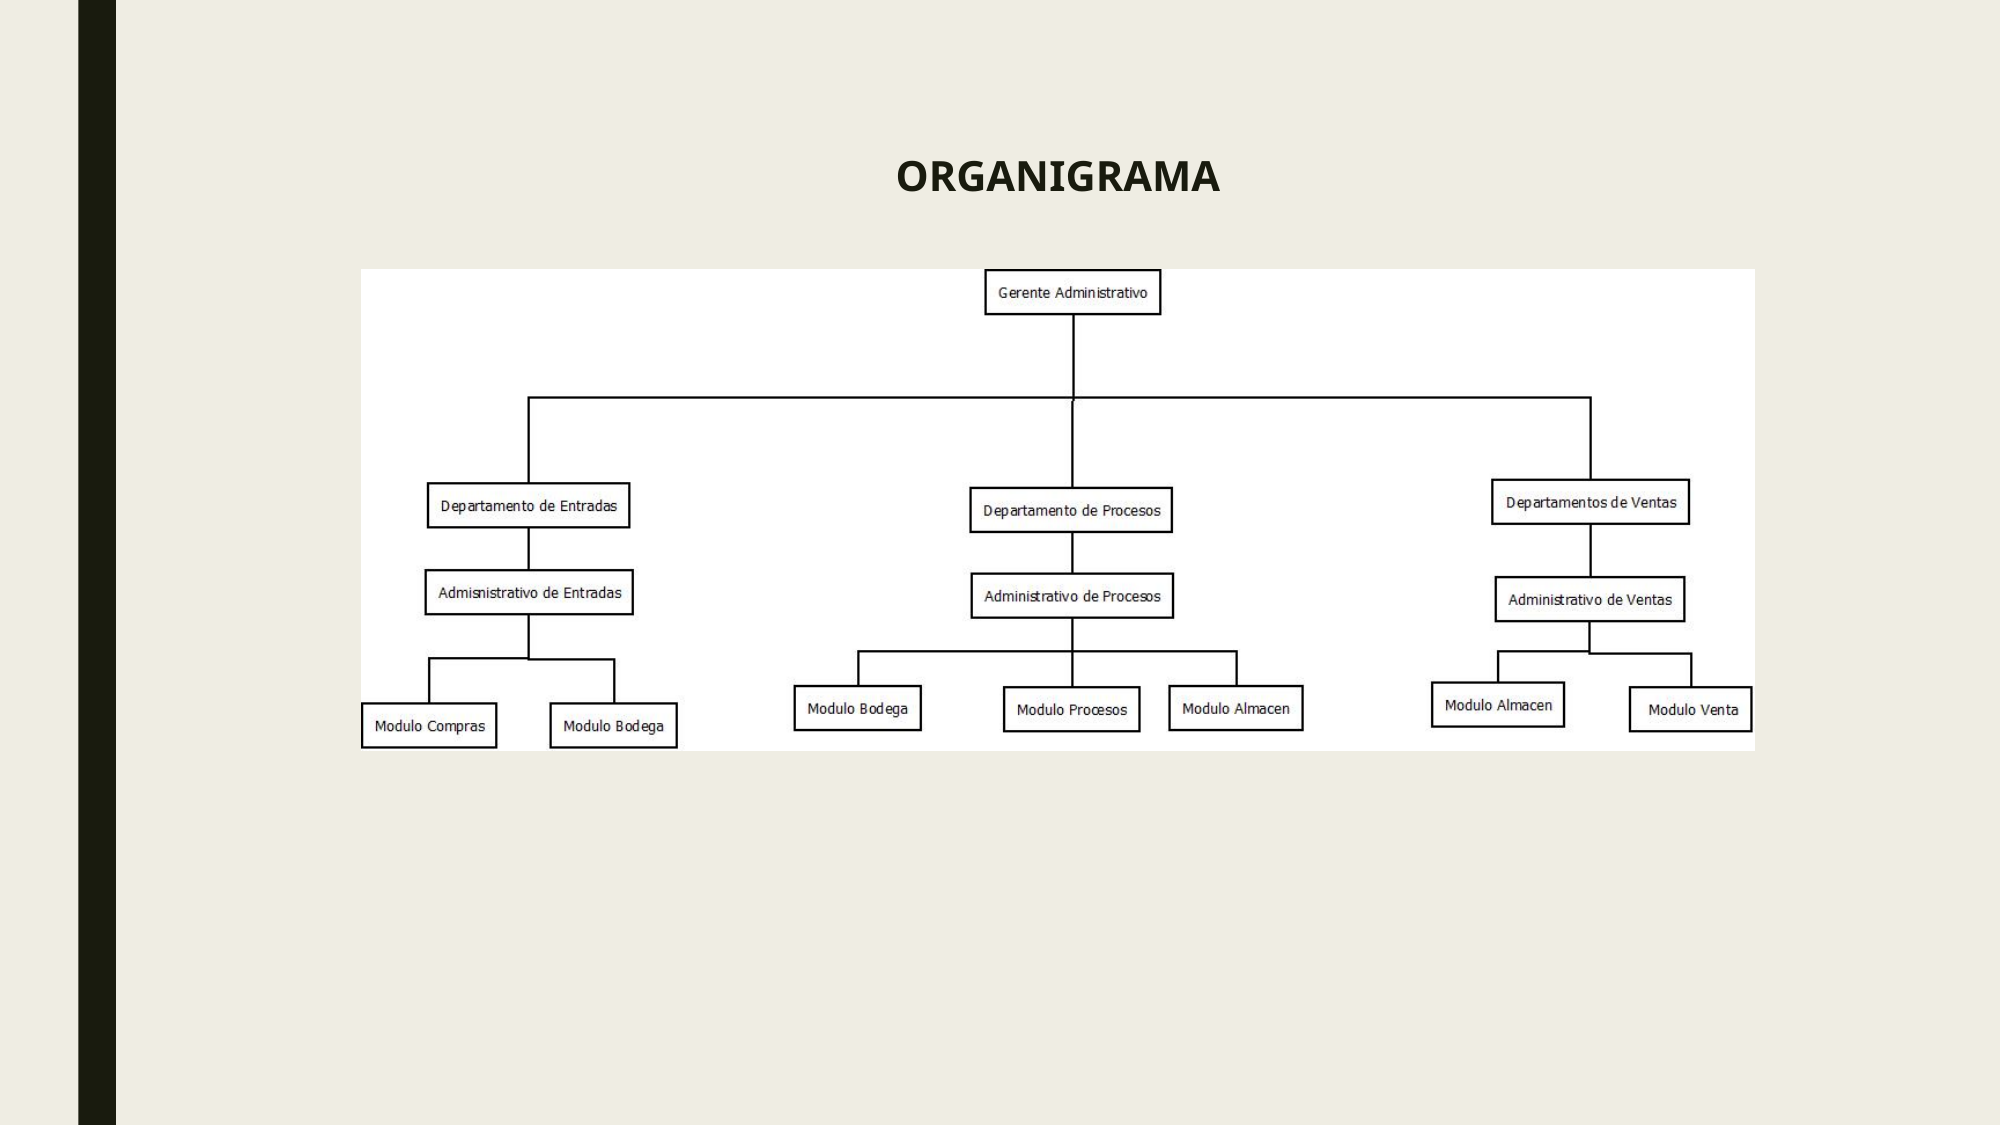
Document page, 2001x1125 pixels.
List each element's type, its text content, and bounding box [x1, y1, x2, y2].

picture [361, 269, 1755, 751]
list ORGANIGRAMA [256, 146, 1860, 1049]
